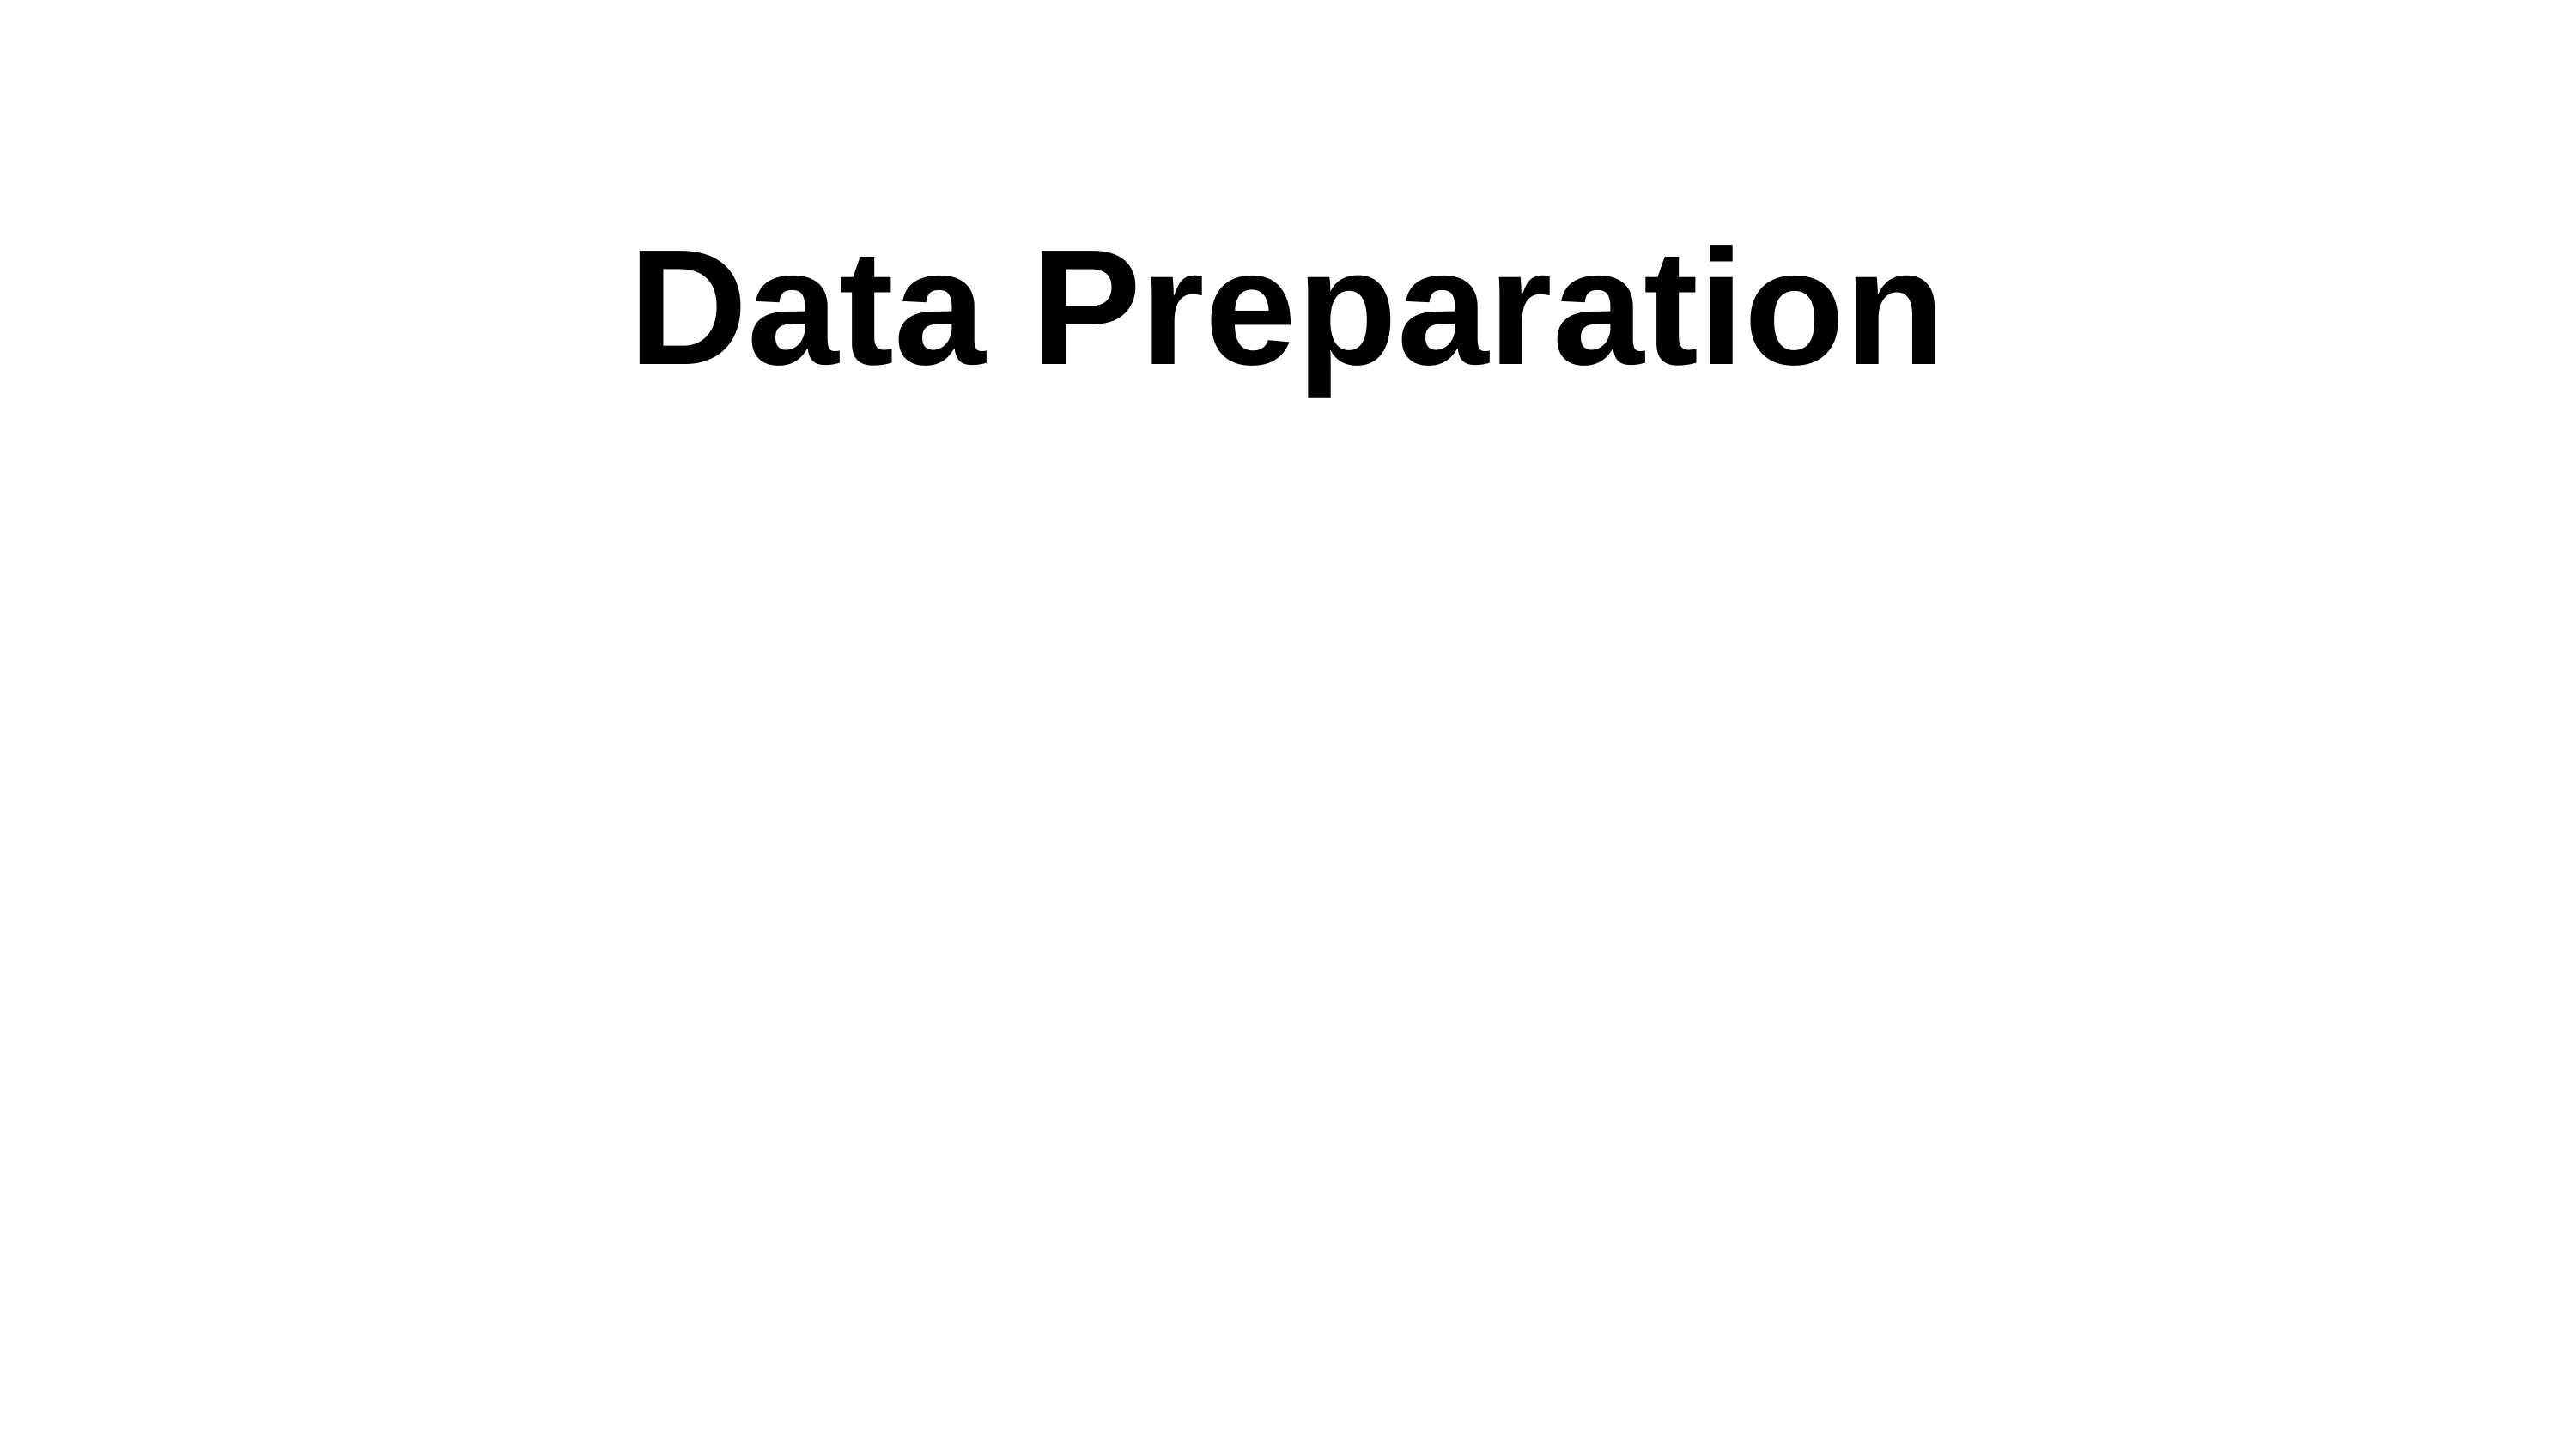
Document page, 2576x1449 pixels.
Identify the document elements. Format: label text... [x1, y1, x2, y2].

text_box Data Preparation [598, 120, 1978, 397]
